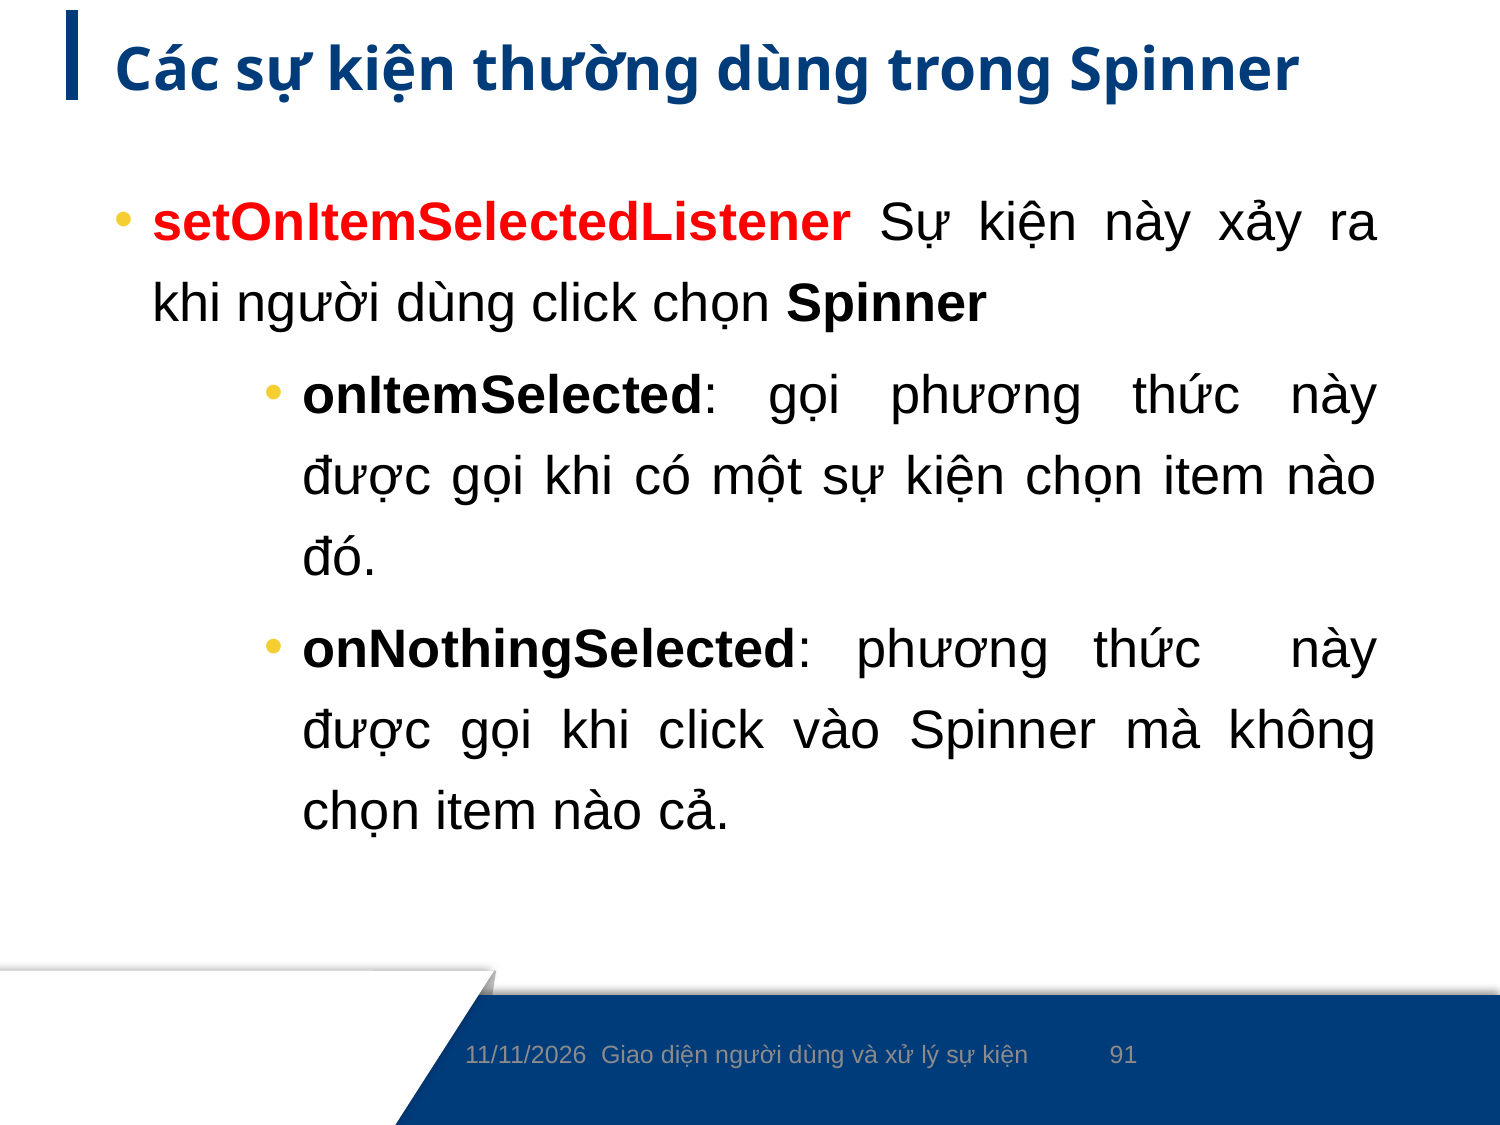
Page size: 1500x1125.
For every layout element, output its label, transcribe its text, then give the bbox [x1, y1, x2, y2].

slide_number 91 [815, 1023, 1153, 1084]
list setOnItemSelectedListener Sự kiện này xảy ra khi người dùng click chọn Spinner onItemSelected: gọi phương thức này được gọi khi có một sự kiện chọn item nào đó. onNothingSelected: phương thức này được gọi khi click vào Spinner mà không chọn item nào cả. [99, 162, 1394, 882]
footer Giao diện người dùng và xử lý sự kiện [561, 1023, 815, 1084]
title Các sự kiện thường dùng trong Spinner [99, 5, 1394, 138]
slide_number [450, 1023, 561, 1084]
